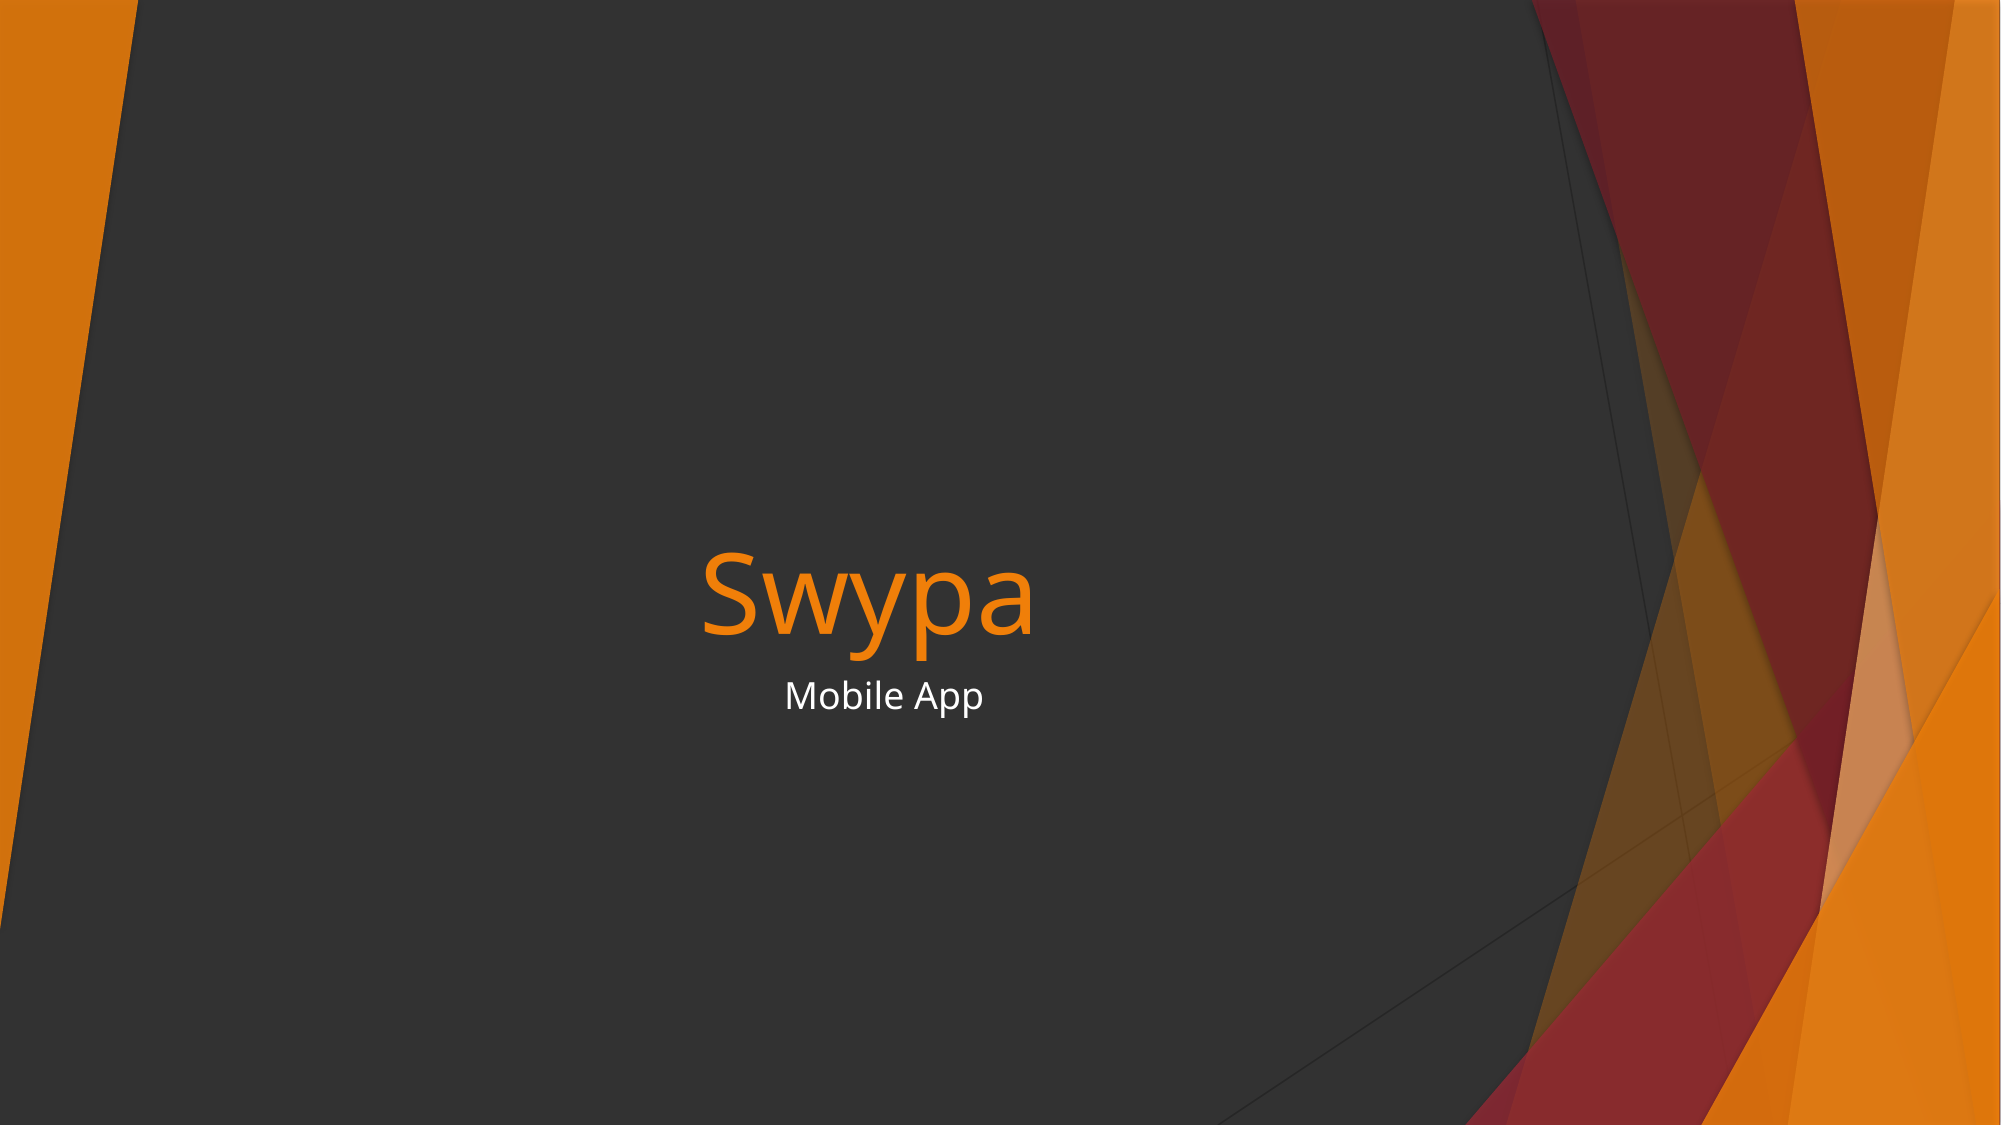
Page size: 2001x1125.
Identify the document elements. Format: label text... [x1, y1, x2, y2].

title Swypa [247, 394, 1522, 664]
subtitle Mobile App [247, 664, 1522, 845]
